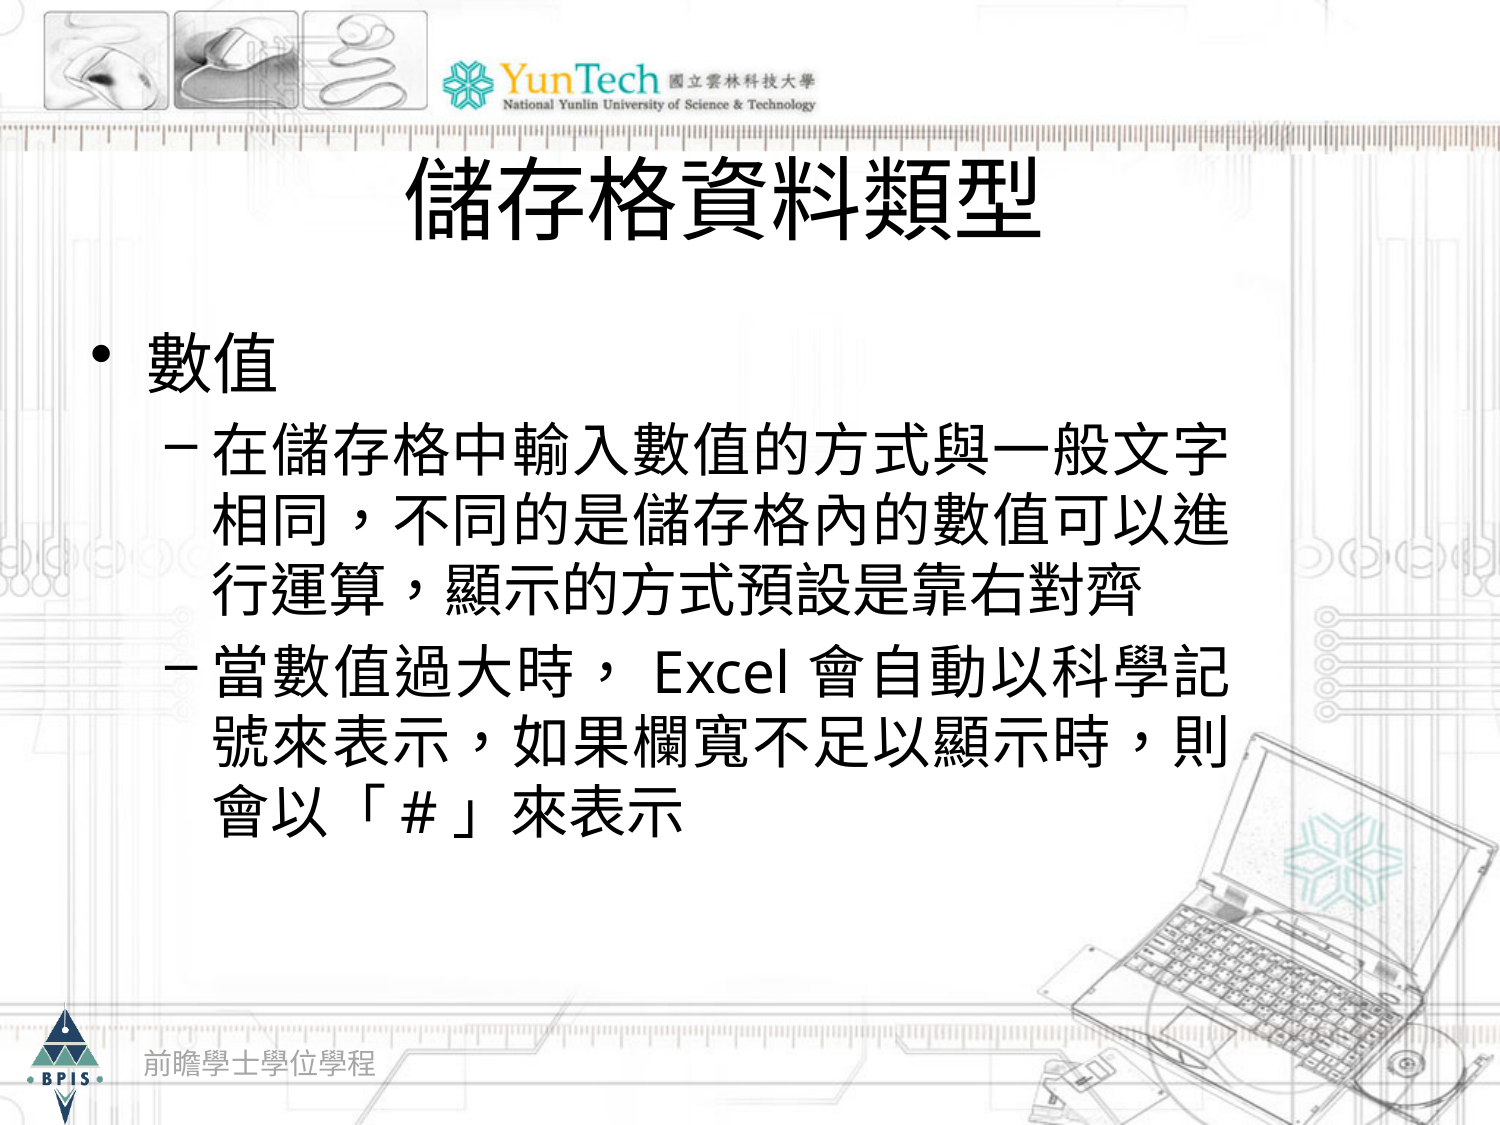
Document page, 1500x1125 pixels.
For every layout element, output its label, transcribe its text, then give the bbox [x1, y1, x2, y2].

list 數值 在儲存格中輸入數值的方式與一般文字相同，不同的是儲存格內的數值可以進行運算，顯示的方式預設是靠右對齊 當數值過大時，Excel會自動以科學記號來表示，如果欄寬不足以顯示時，則會以「#」來表示 [75, 314, 1247, 941]
picture [0, 0, 1500, 1125]
title 儲存格資料類型 [49, 103, 1400, 291]
